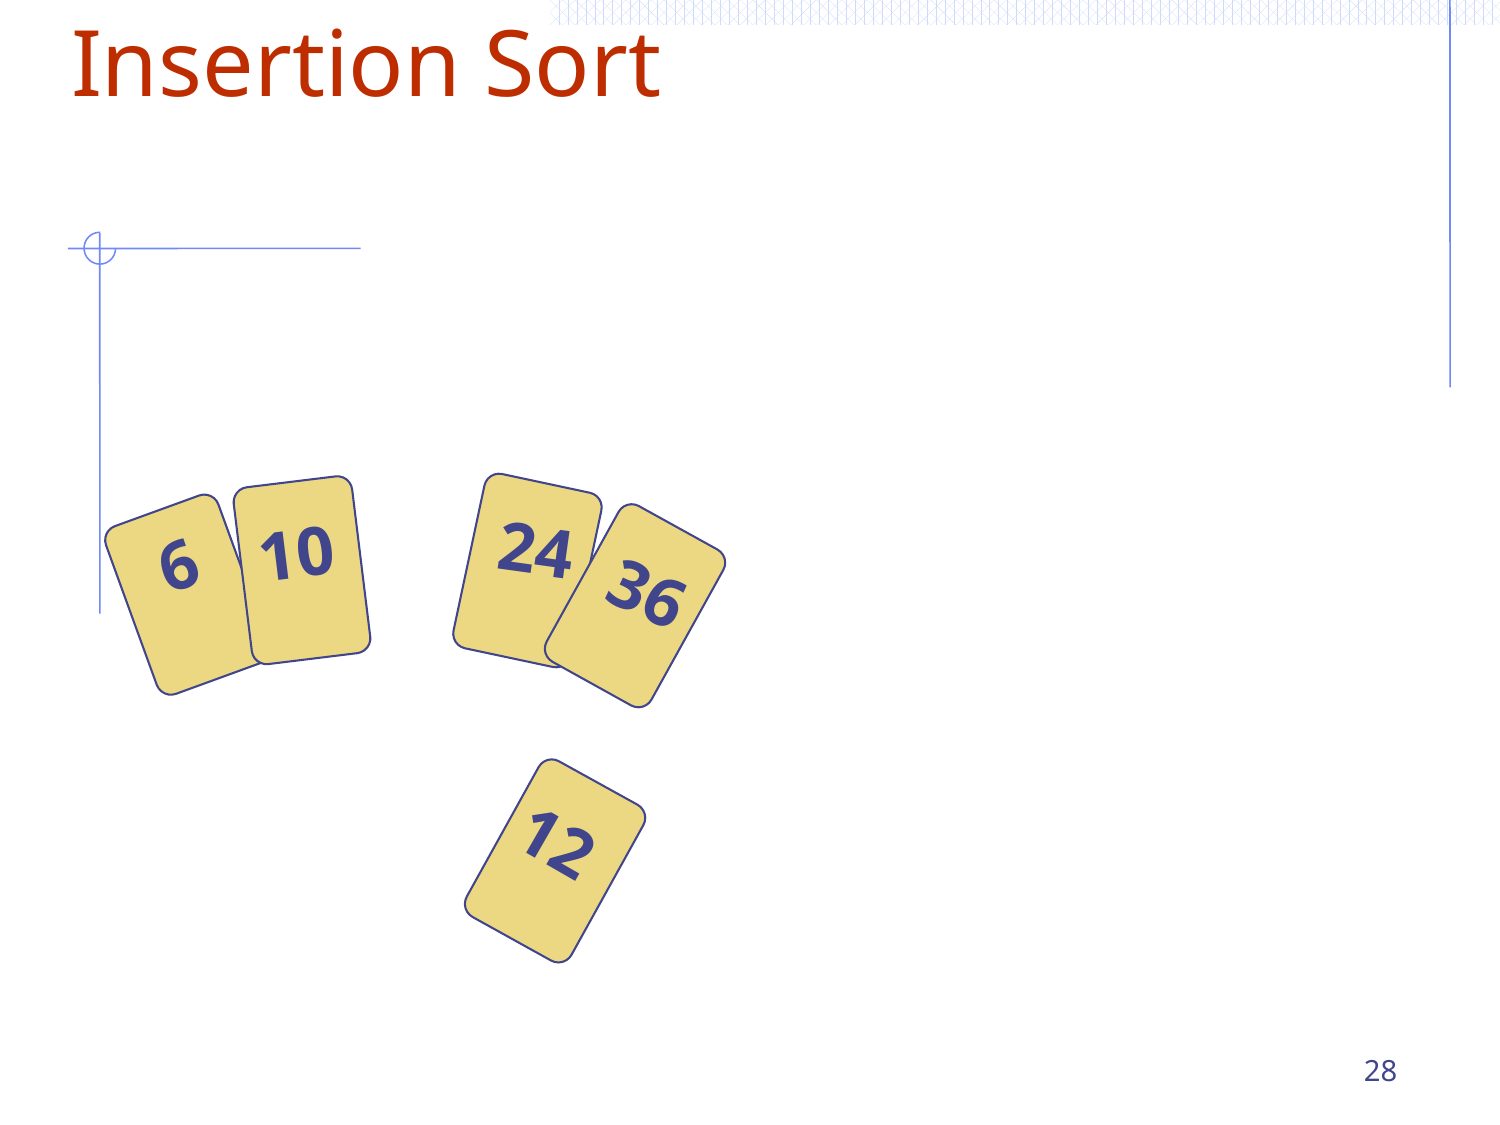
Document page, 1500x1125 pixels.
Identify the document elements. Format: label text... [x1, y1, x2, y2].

text_box [105, 494, 260, 695]
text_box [467, 481, 702, 695]
title Insertion Sort [55, 37, 1122, 123]
text_box 10 [237, 497, 356, 605]
text_box 6 [130, 507, 227, 620]
slide_number 28 [1099, 1024, 1413, 1101]
text_box [464, 759, 646, 963]
text_box [233, 476, 371, 665]
text_box 12 [488, 772, 629, 909]
